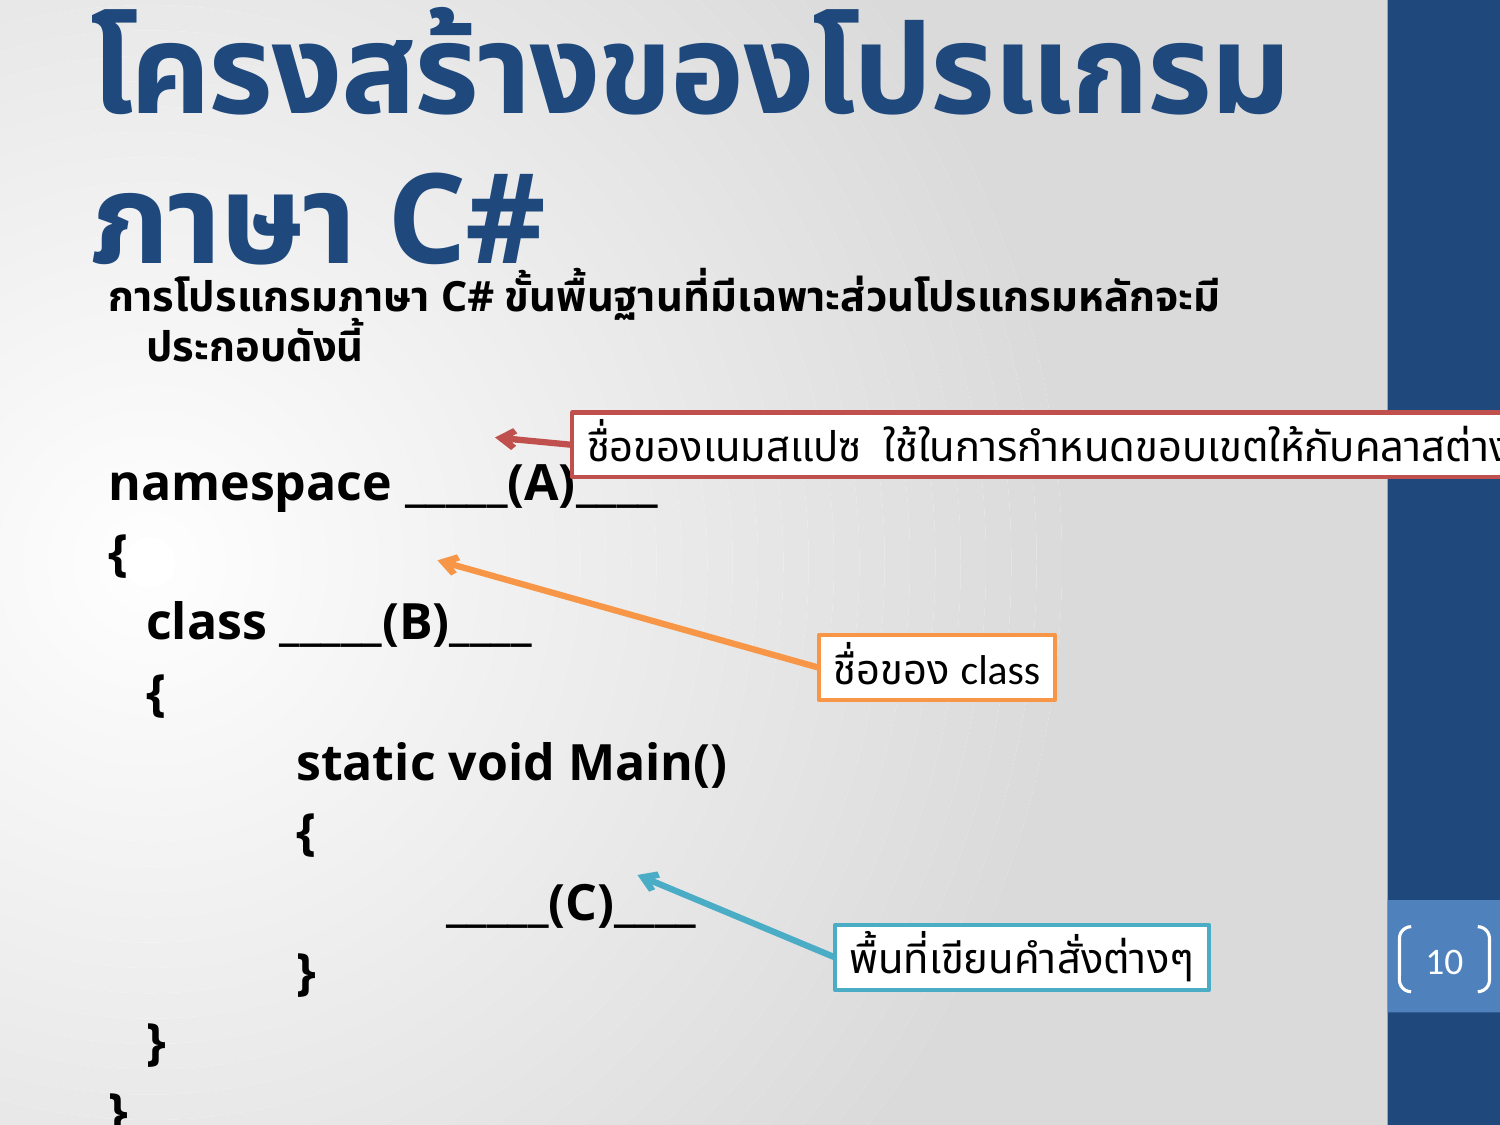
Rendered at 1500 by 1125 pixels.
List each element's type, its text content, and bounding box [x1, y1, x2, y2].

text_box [636, 874, 888, 959]
list การโปรแกรมภาษา C# ขั้นพื้นฐานที่มีเฉพาะส่วนโปรแกรมหลักจะมีประกอบดังนี้ namespace _____(A)____ { class _____(B)____ { static void Main() { _____(C)____ } } } [75, 262, 1325, 1050]
title โครงสร้างของโปรแกรมภาษา C# [75, 45, 1325, 233]
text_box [494, 436, 708, 446]
text_box ชื่อของ class [817, 633, 1057, 702]
slide_number 10 [1397, 925, 1492, 994]
text_box ชื่อของเนมสแปซ ใช้ในการกำหนดขอบเขตให้กับคลาสต่างๆ [570, 410, 1500, 479]
text_box พื้นที่เขียนคำสั่งต่างๆ [833, 923, 1211, 992]
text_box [436, 559, 838, 669]
